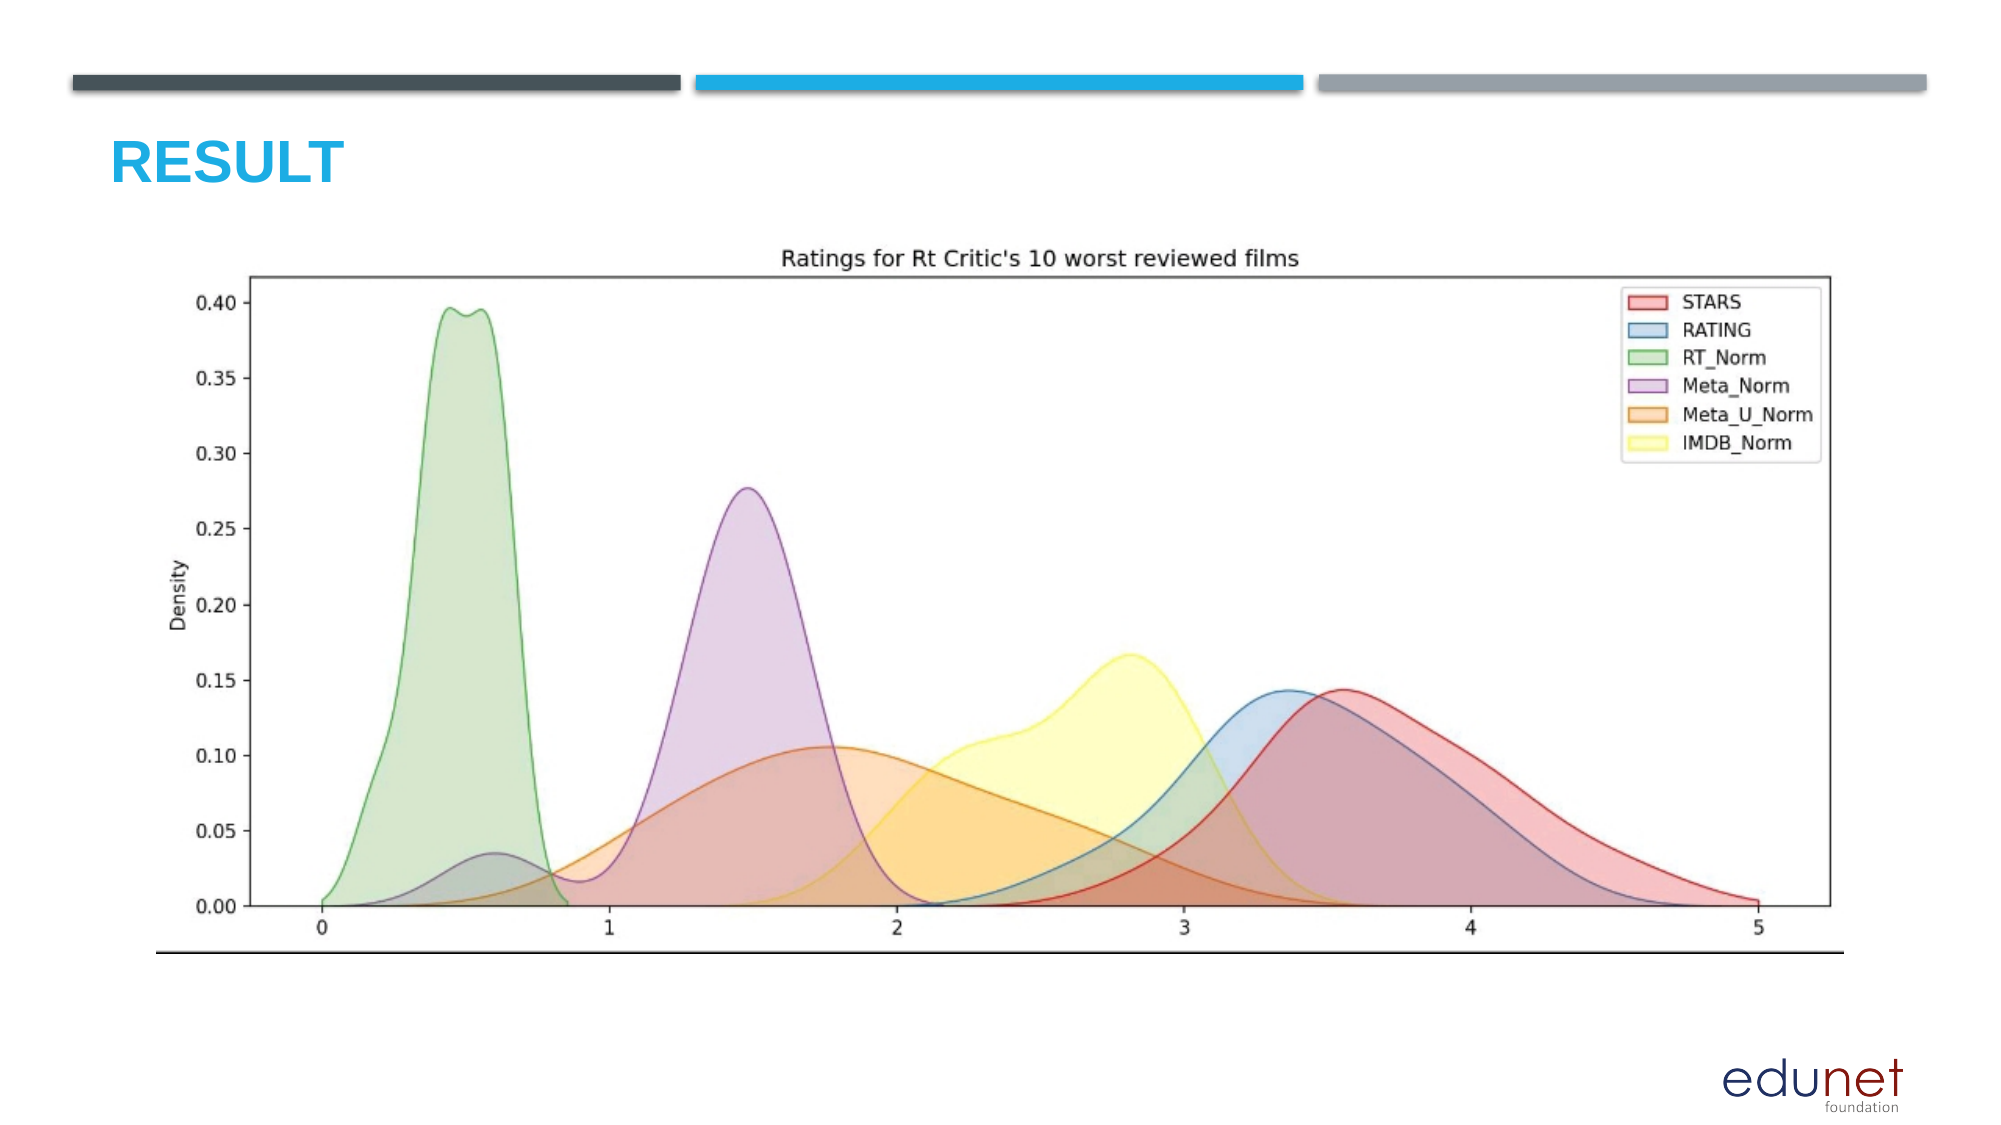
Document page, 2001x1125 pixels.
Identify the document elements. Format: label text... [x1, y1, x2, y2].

title Result [95, 115, 1905, 203]
picture [1719, 1056, 1905, 1116]
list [155, 240, 1845, 954]
